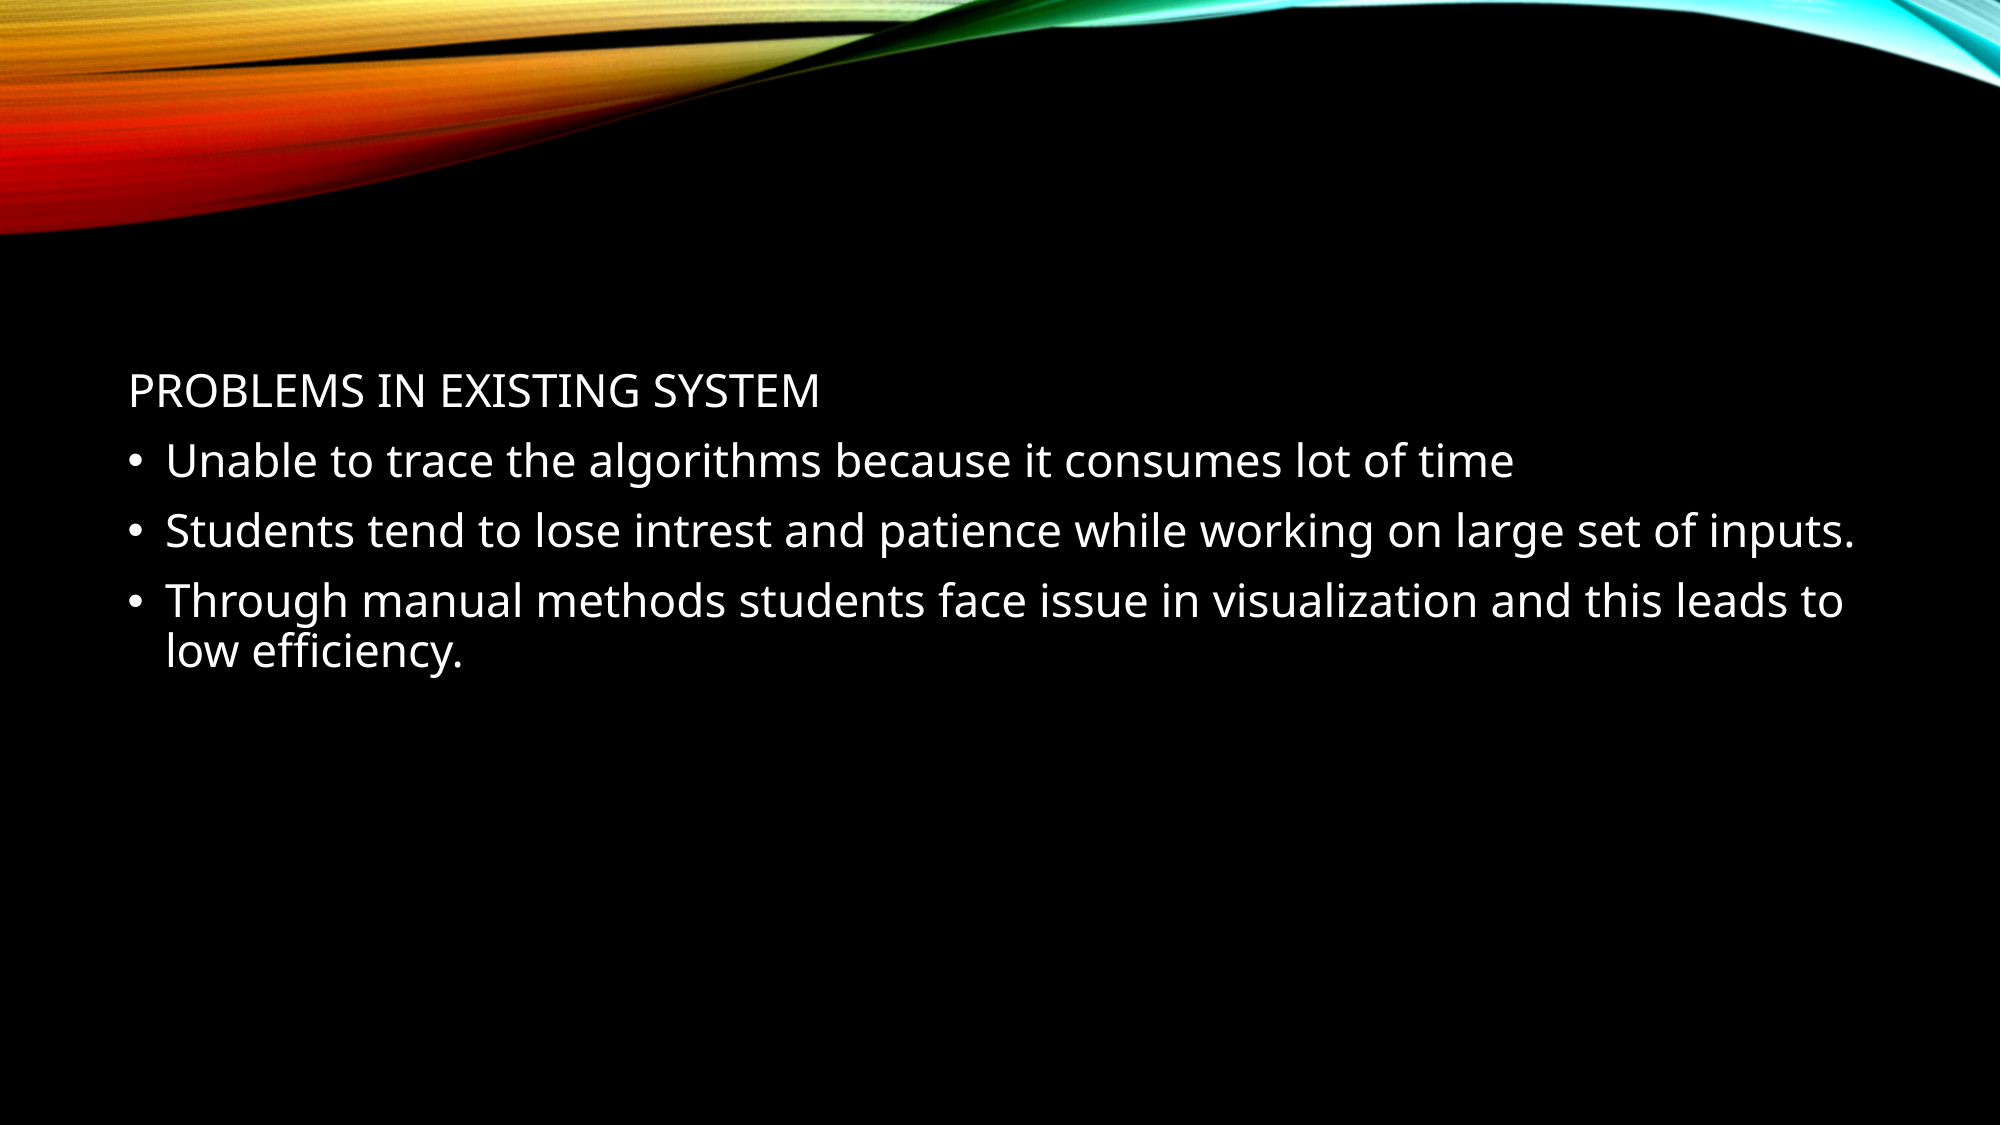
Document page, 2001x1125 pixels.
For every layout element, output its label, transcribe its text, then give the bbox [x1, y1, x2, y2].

picture [0, 0, 2000, 237]
list PROBLEMS IN EXISTING SYSTEM Unable to trace the algorithms because it consumes lot of time Students tend to lose intrest and patience while working on large set of inputs. Through manual methods students face issue in visualization and this leads to low efficiency. [112, 360, 1888, 1021]
